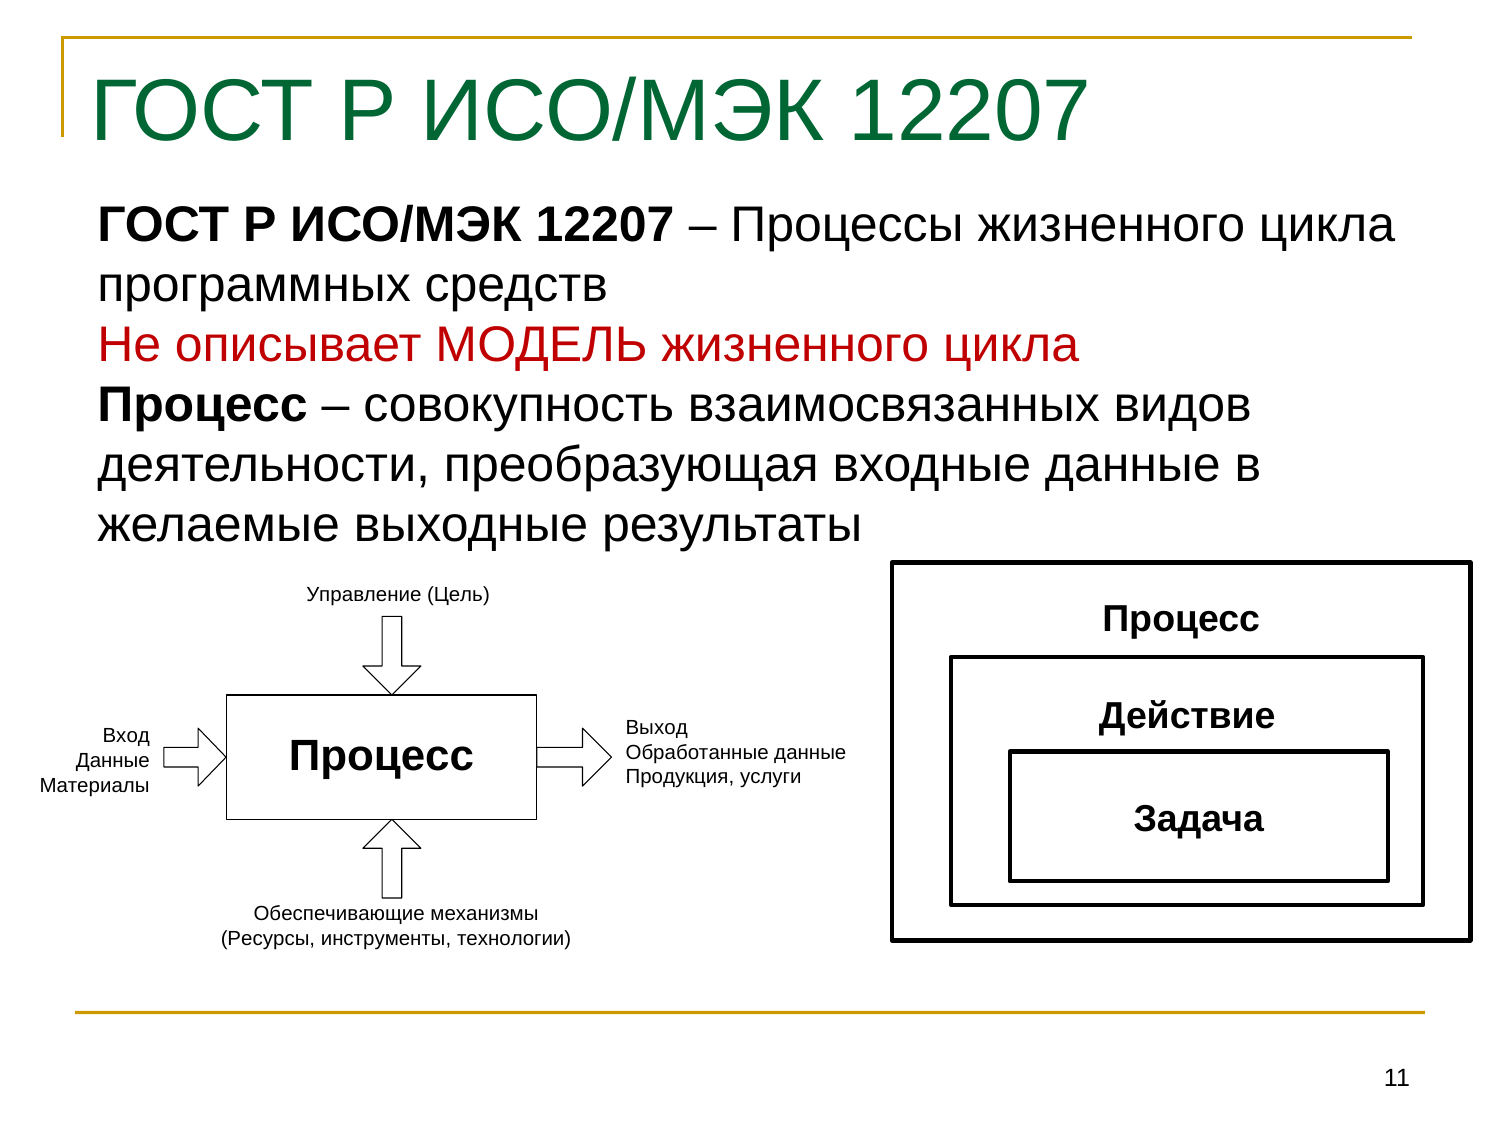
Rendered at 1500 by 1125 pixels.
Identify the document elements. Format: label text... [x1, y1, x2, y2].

title ГОСТ Р ИСО/МЭК 12207 [74, 45, 1426, 165]
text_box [0, 567, 926, 955]
text_box Процесс [890, 560, 1473, 943]
text_box ГОСТ Р ИСО/МЭК 12207 – Процессы жизненного цикла программных средств Не описывает МОДЕЛЬ жизненного цикла Процесс – совокупность взаимосвязанных видов деятельности, преобразующая входные данные в желаемые выходные результаты [82, 184, 1500, 620]
text_box Задача [1008, 749, 1390, 883]
slide_number 11 [1074, 1023, 1426, 1100]
text_box Действие [949, 655, 1425, 907]
